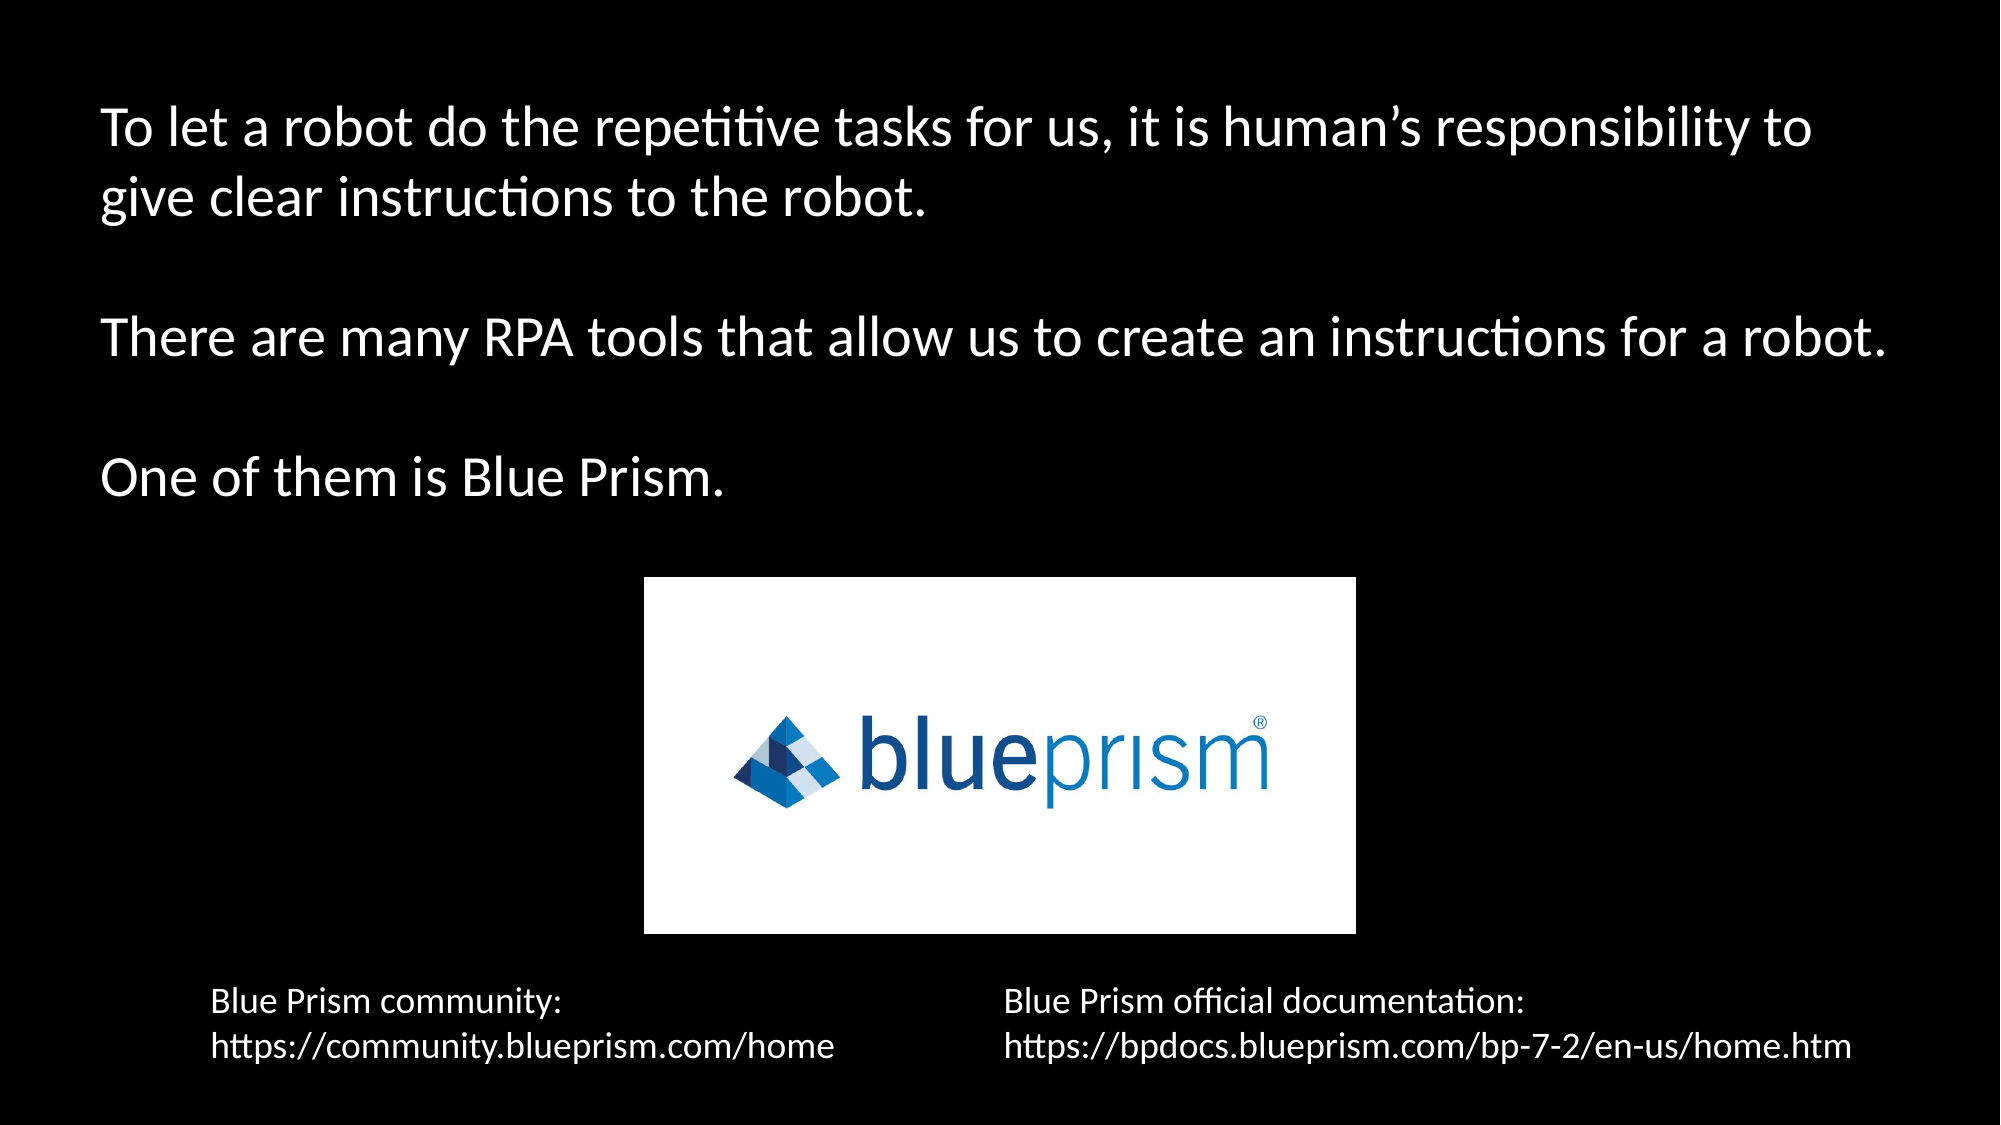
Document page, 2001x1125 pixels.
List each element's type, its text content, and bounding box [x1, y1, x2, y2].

picture [644, 577, 1356, 934]
text_box Blue Prism official documentation: https://bpdocs.blueprism.com/bp-7-2/en-us/home.htm [988, 969, 1869, 1074]
text_box Blue Prism community: https://community.blueprism.com/home [195, 969, 851, 1074]
text_box To let a robot do the repetitive tasks for us, it is human’s responsibility to give clear instructions to the robot. There are many RPA tools that allow us to create an instructions for a robot. One of them is Blue Prism. [85, 80, 1930, 516]
